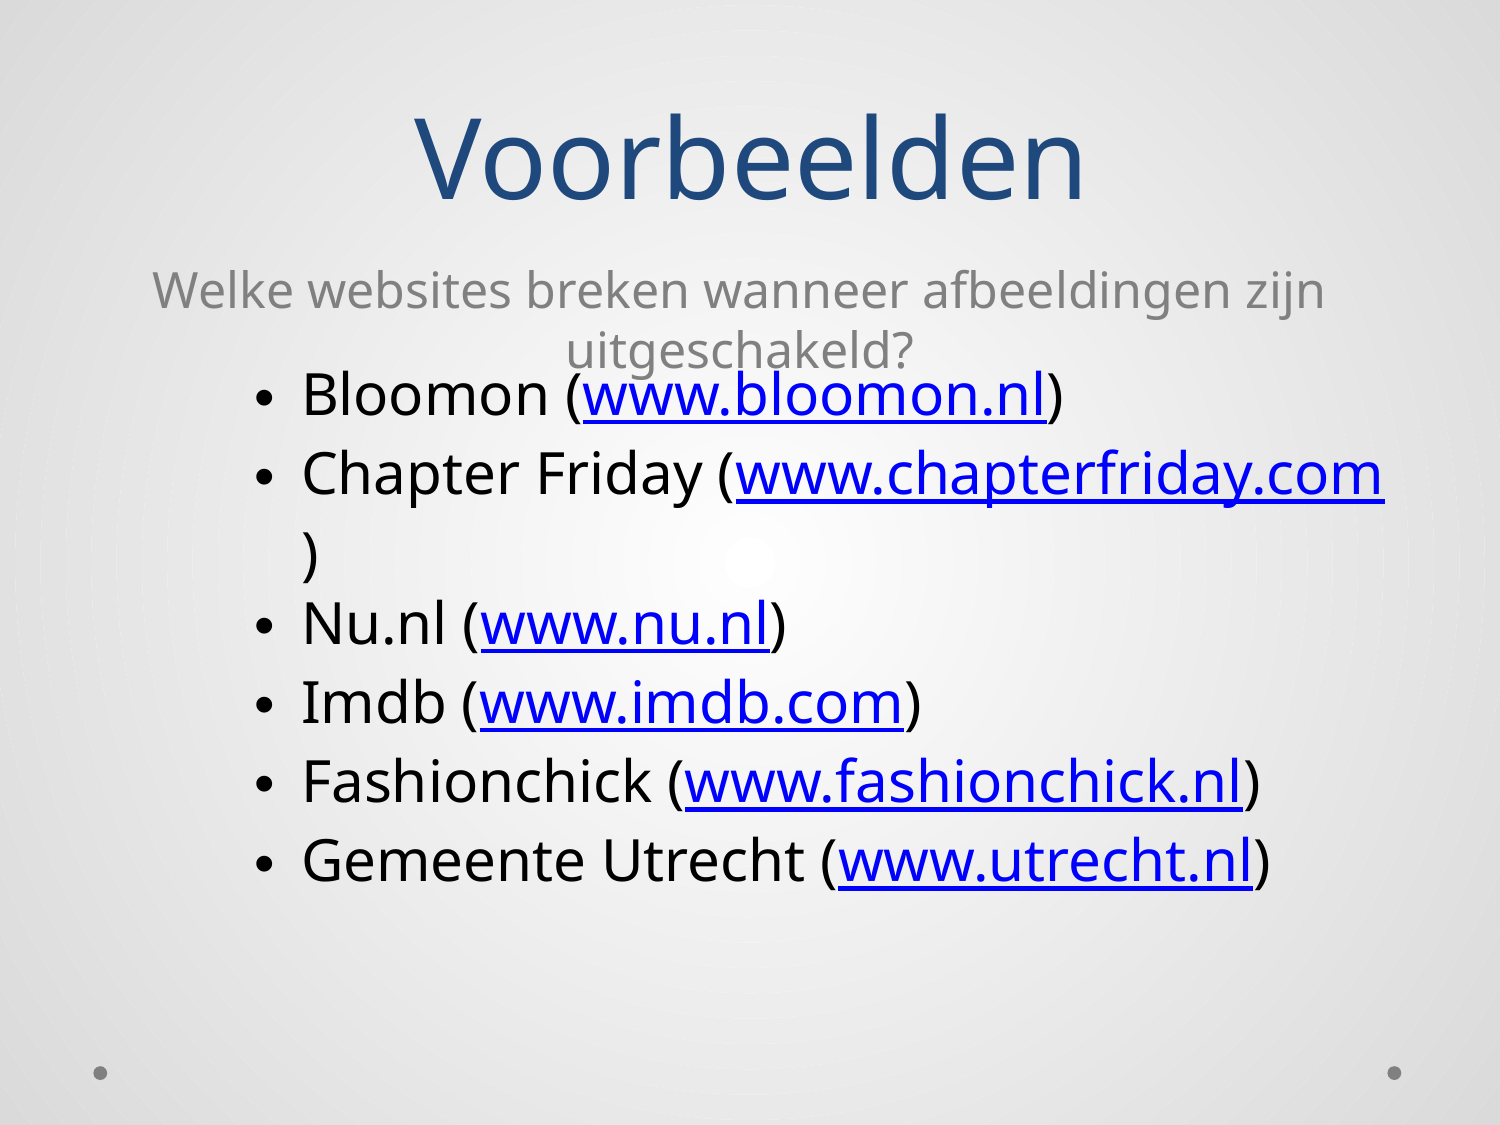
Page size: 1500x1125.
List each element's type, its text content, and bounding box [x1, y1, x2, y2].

title Voorbeelden [76, 49, 1427, 230]
text_box Bloomon (www.bloomon.nl) Chapter Friday (www.chapterfriday.com) Nu.nl (www.nu.nl) Imdb (www.imdb.com) Fashionchick (www.fashionchick.nl) Gemeente Utrecht (www.utrecht.nl) [239, 374, 1400, 911]
list Welke websites breken wanneer afbeeldingen zijn uitgeschakeld? [64, 250, 1415, 374]
